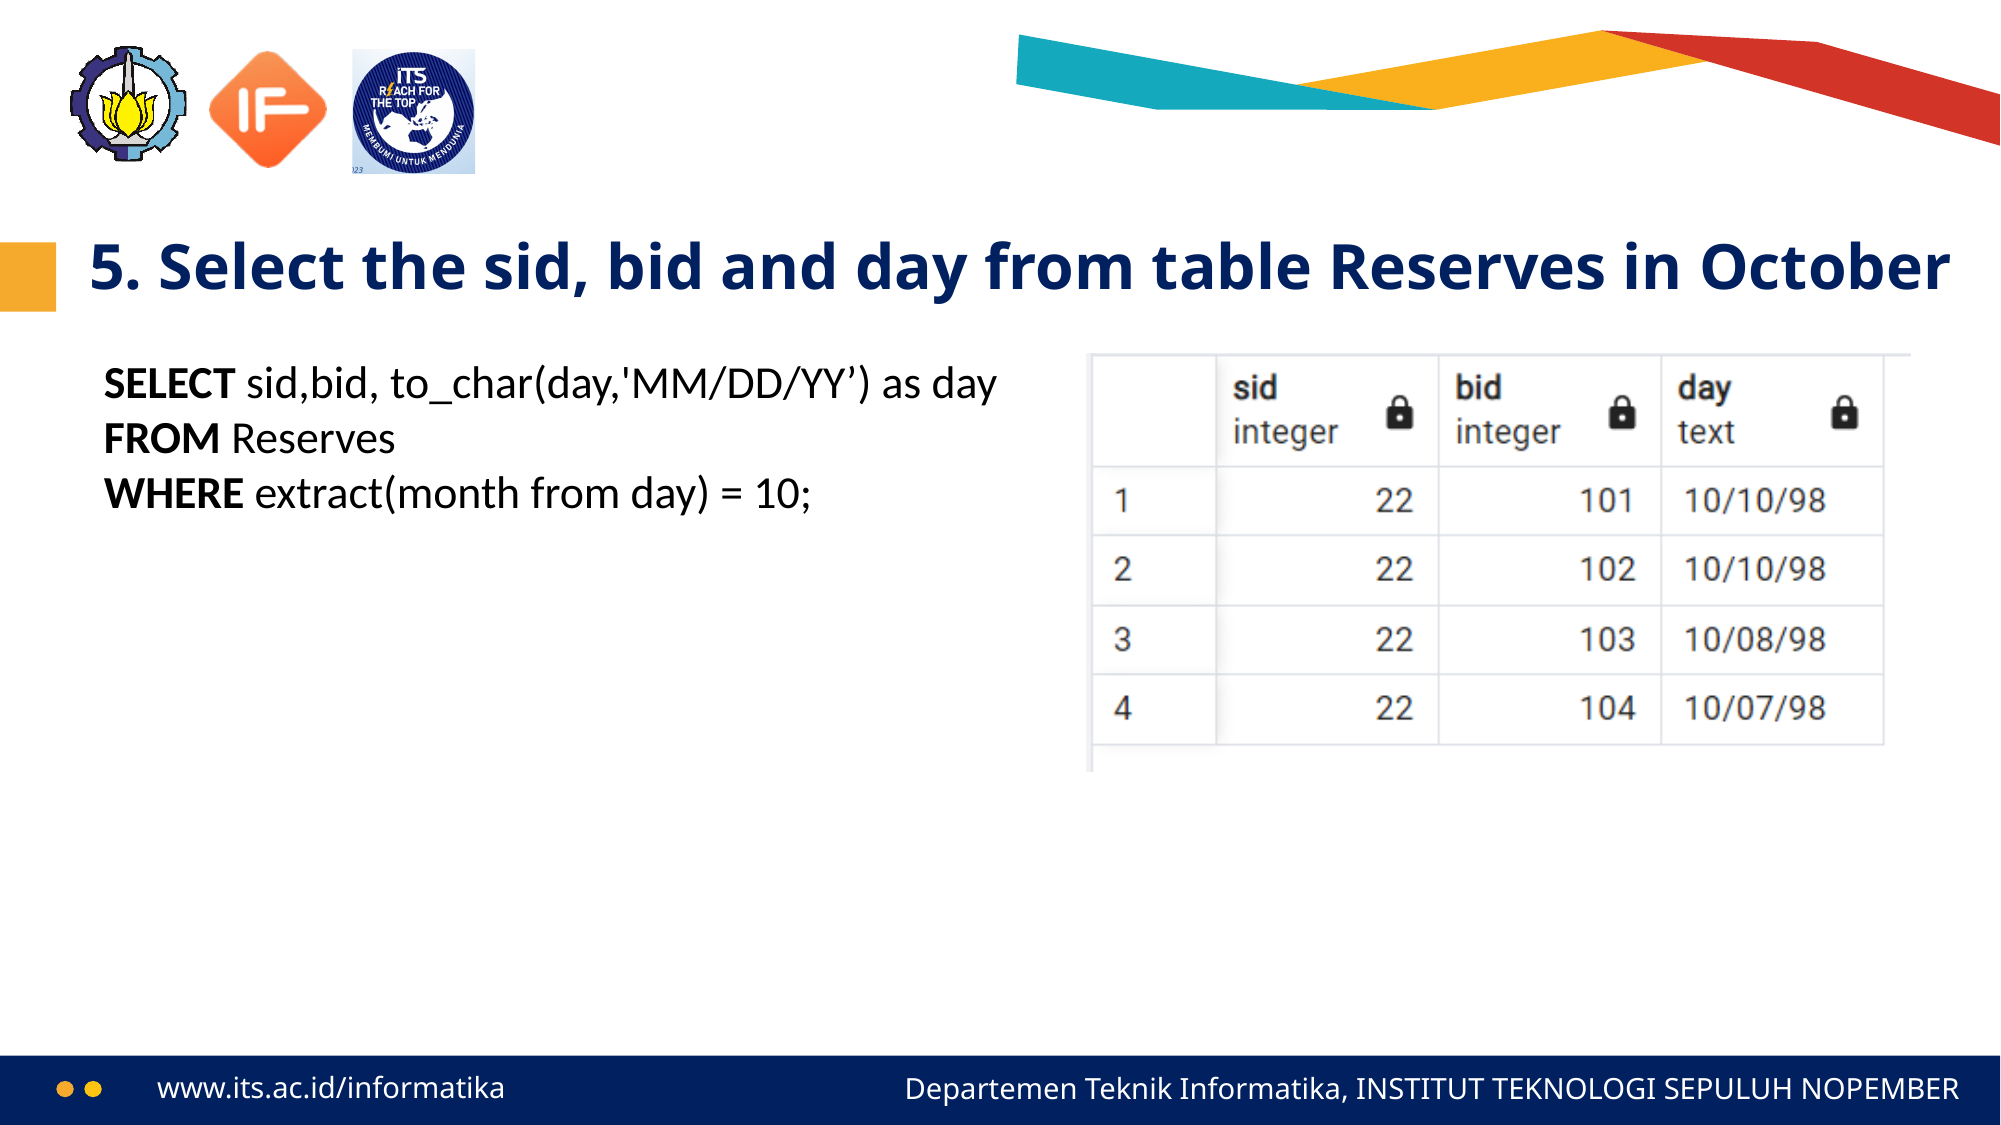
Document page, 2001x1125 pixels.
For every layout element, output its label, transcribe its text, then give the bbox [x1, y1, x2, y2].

picture [209, 51, 327, 168]
title 5. Select the sid, bid and day from table Reserves in October [74, 179, 1984, 311]
text_box SELECT sid,bid, to_char(day,'MM/DD/YY’) as day FROM Reserves WHERE extract(month from day) = 10; [89, 344, 1065, 525]
picture [1086, 353, 1911, 772]
picture [352, 49, 476, 174]
picture [69, 45, 187, 162]
